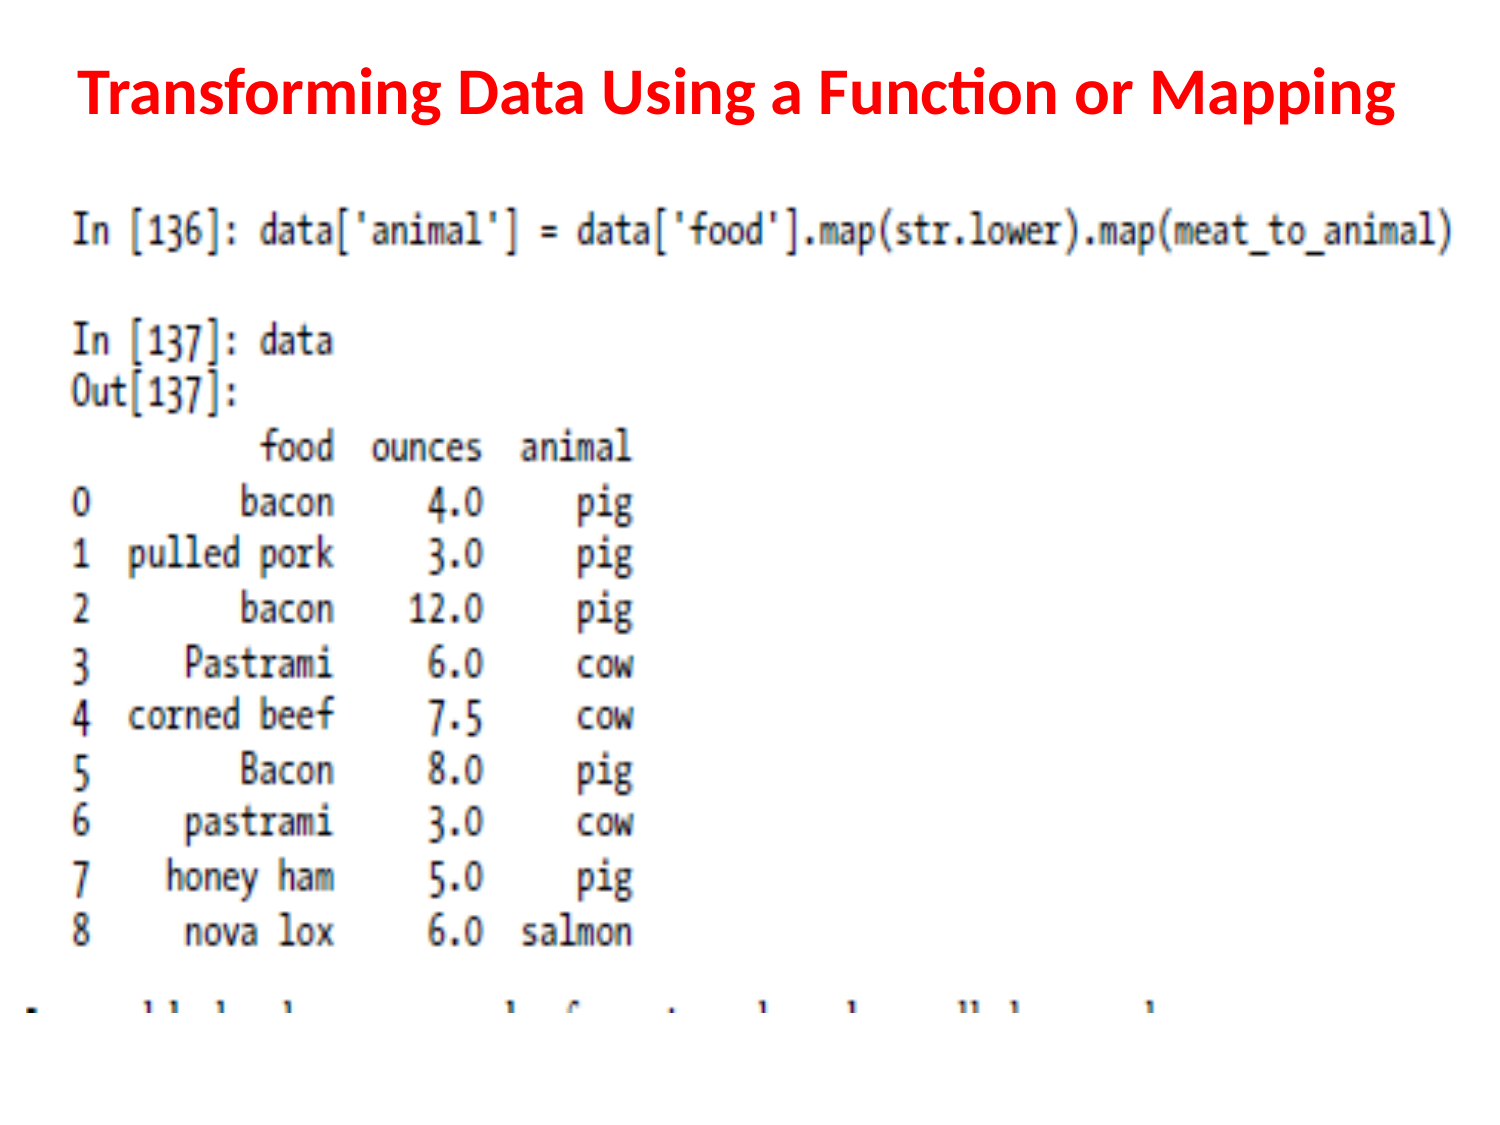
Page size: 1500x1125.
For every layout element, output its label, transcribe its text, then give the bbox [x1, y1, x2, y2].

title Transforming Data Using a Function or Mapping [62, 37, 1413, 138]
picture [26, 187, 1500, 1013]
